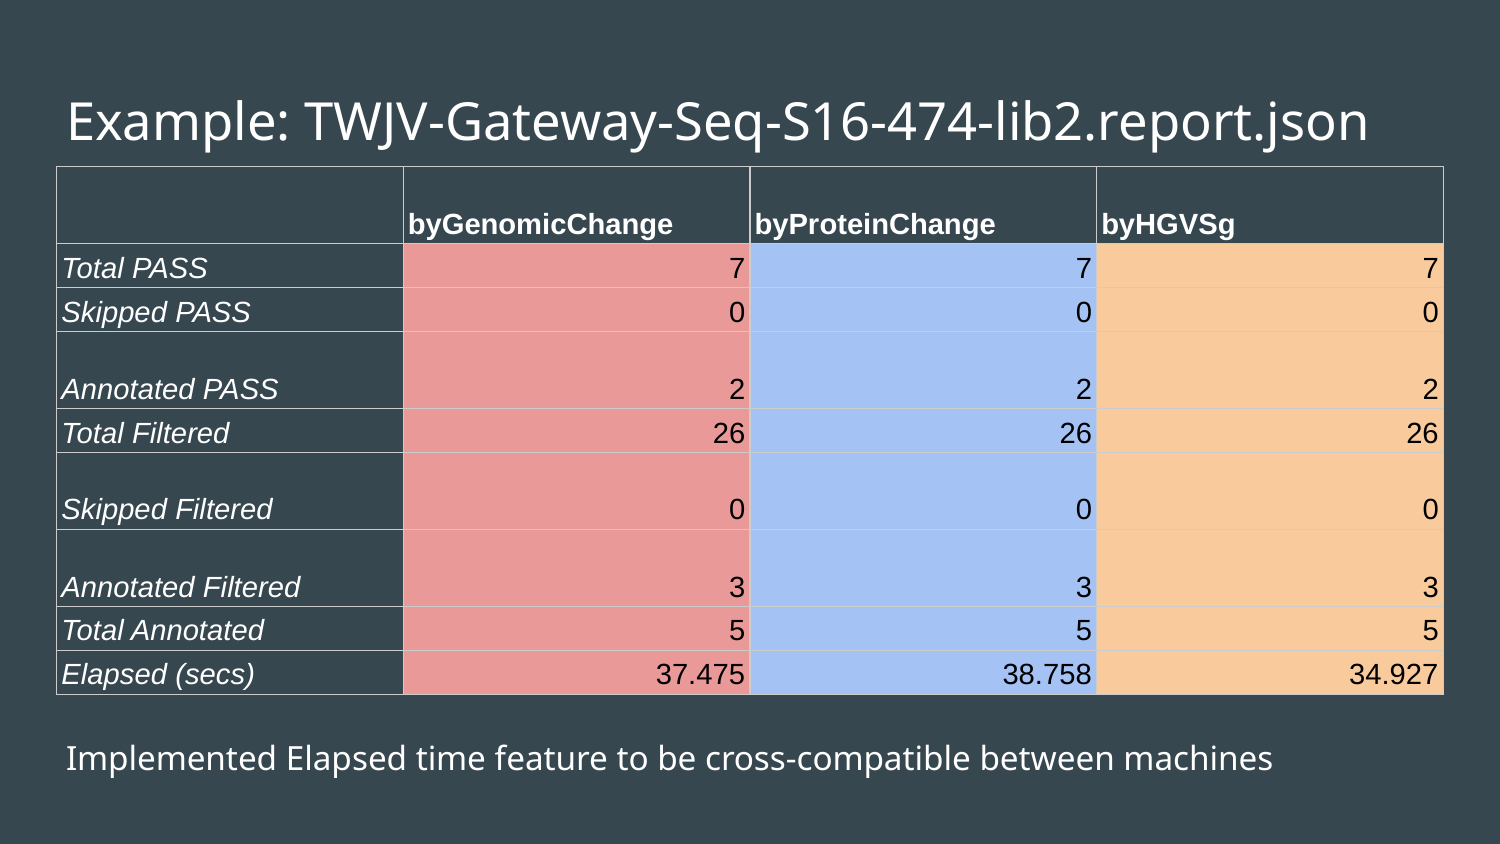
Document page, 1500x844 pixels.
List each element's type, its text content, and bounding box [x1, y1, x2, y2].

table_cell 7 [404, 244, 749, 287]
table_header byProteinChange [751, 167, 1096, 243]
table_cell Annotated PASS [57, 332, 403, 408]
table_cell 26 [1097, 409, 1443, 452]
table_cell 26 [404, 409, 749, 452]
table_cell Skipped Filtered [57, 453, 403, 529]
list Implemented Elapsed time feature to be cross-compatible between machines [51, 716, 1449, 791]
table_cell Annotated Filtered [57, 530, 403, 606]
table_cell 5 [751, 607, 1096, 650]
table_cell 0 [404, 453, 749, 529]
table_cell Total PASS [57, 244, 403, 287]
table_cell 26 [751, 409, 1096, 452]
table_cell 0 [1097, 453, 1443, 529]
table_cell Elapsed (secs) [57, 651, 403, 694]
table_header byGenomicChange [404, 167, 749, 243]
table_cell 0 [751, 288, 1096, 331]
table_cell 38.758 [751, 651, 1096, 694]
table_cell 34.927 [1097, 651, 1443, 694]
table_header byHGVSg [1097, 167, 1443, 243]
table_cell 0 [404, 288, 749, 331]
table_cell 2 [404, 332, 749, 408]
table_cell Skipped PASS [57, 288, 403, 331]
table_cell 3 [751, 530, 1096, 606]
table_cell 7 [1097, 244, 1443, 287]
table_cell 2 [1097, 332, 1443, 408]
table_cell 3 [1097, 530, 1443, 606]
table_cell Total Annotated [57, 607, 403, 650]
table_cell 7 [751, 244, 1096, 287]
table_cell 0 [751, 453, 1096, 529]
table_cell 3 [404, 530, 749, 606]
table_cell 2 [751, 332, 1096, 408]
table_cell 5 [404, 607, 749, 650]
title Example: TWJV-Gateway-Seq-S16-474-lib2.report.json [51, 72, 1449, 167]
table_cell 5 [1097, 607, 1443, 650]
table_header [57, 167, 403, 243]
table_cell 37.475 [404, 651, 749, 694]
table_cell 0 [1097, 288, 1443, 331]
table_cell Total Filtered [57, 409, 403, 452]
